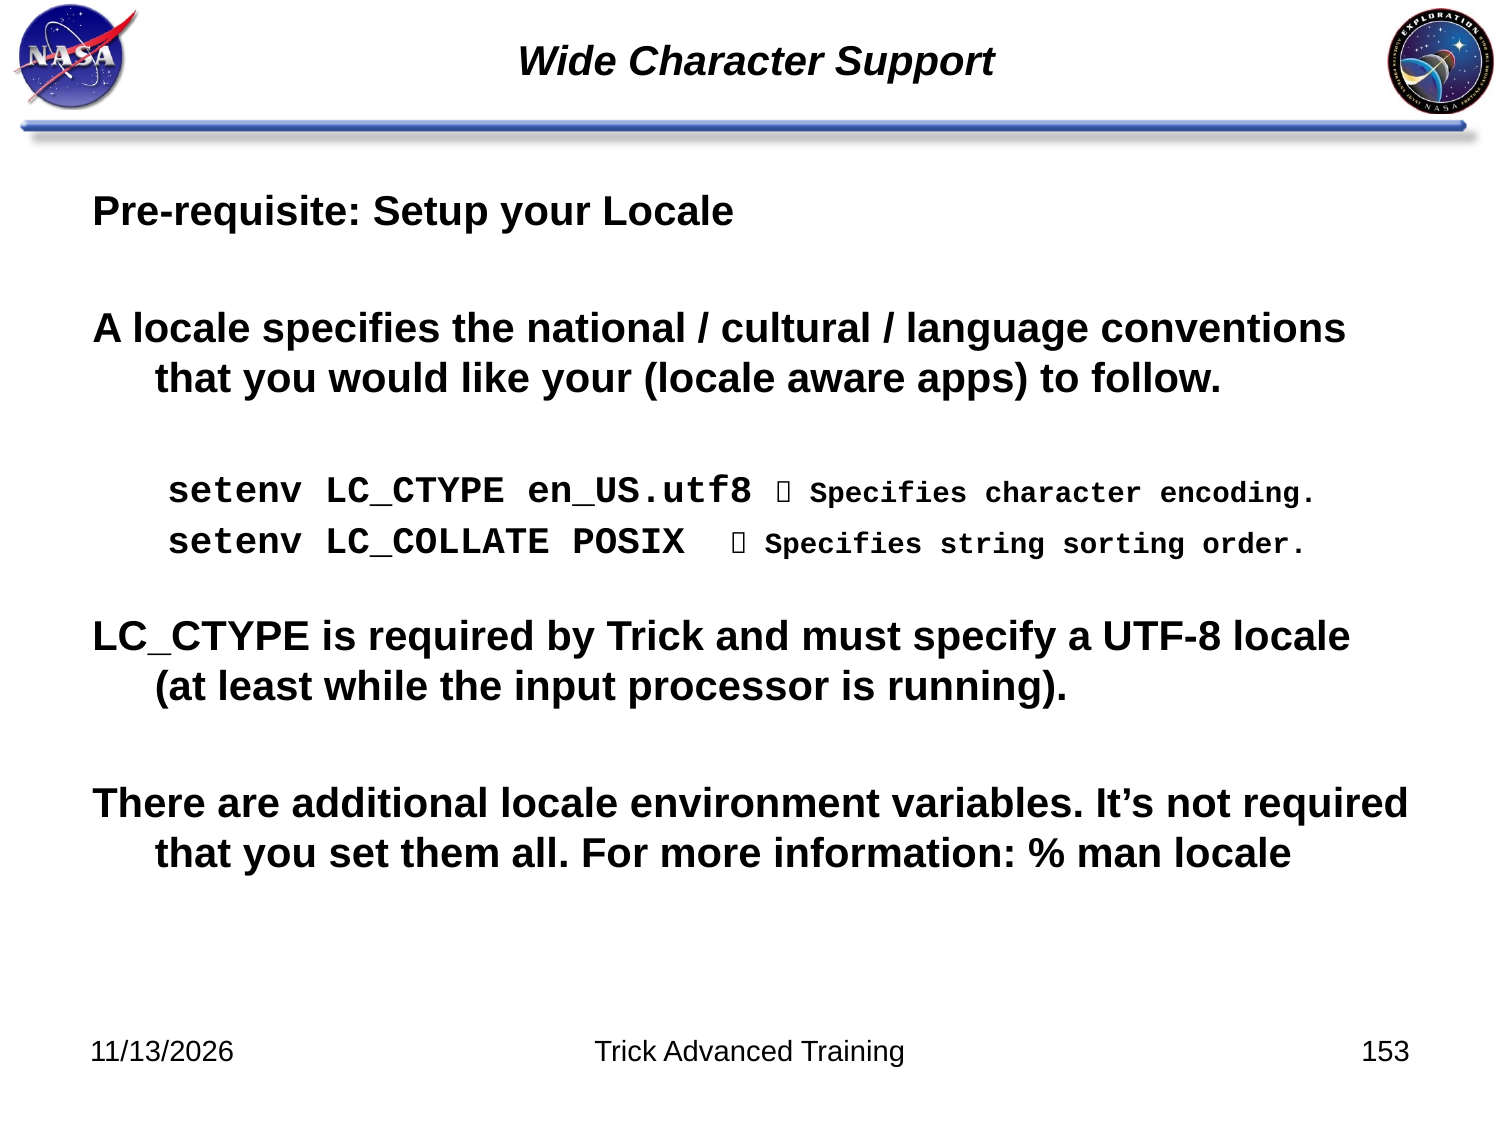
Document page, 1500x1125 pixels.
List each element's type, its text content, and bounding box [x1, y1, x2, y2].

text_box Wide Character Support [149, 24, 1363, 93]
slide_number 153 [1074, 1024, 1426, 1103]
text_box Pre-requisite: Setup your Locale A locale specifies the national / cultural / language conventions that you would like your (locale aware apps) to follow. setenv LC_CTYPE en_US.utf8  Specifies character encoding. setenv LC_COLLATE POSIX  Specifies string sorting order. LC_CTYPE is required by Trick and must specify a UTF-8 locale (at least while the input processor is running). There are additional locale environment variables. It’s not required that you set them all. For more information: % man locale [77, 176, 1428, 994]
picture [16, 8, 1494, 154]
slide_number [74, 1024, 426, 1103]
footer Trick Advanced Training [512, 1024, 988, 1103]
picture [0, 0, 147, 110]
